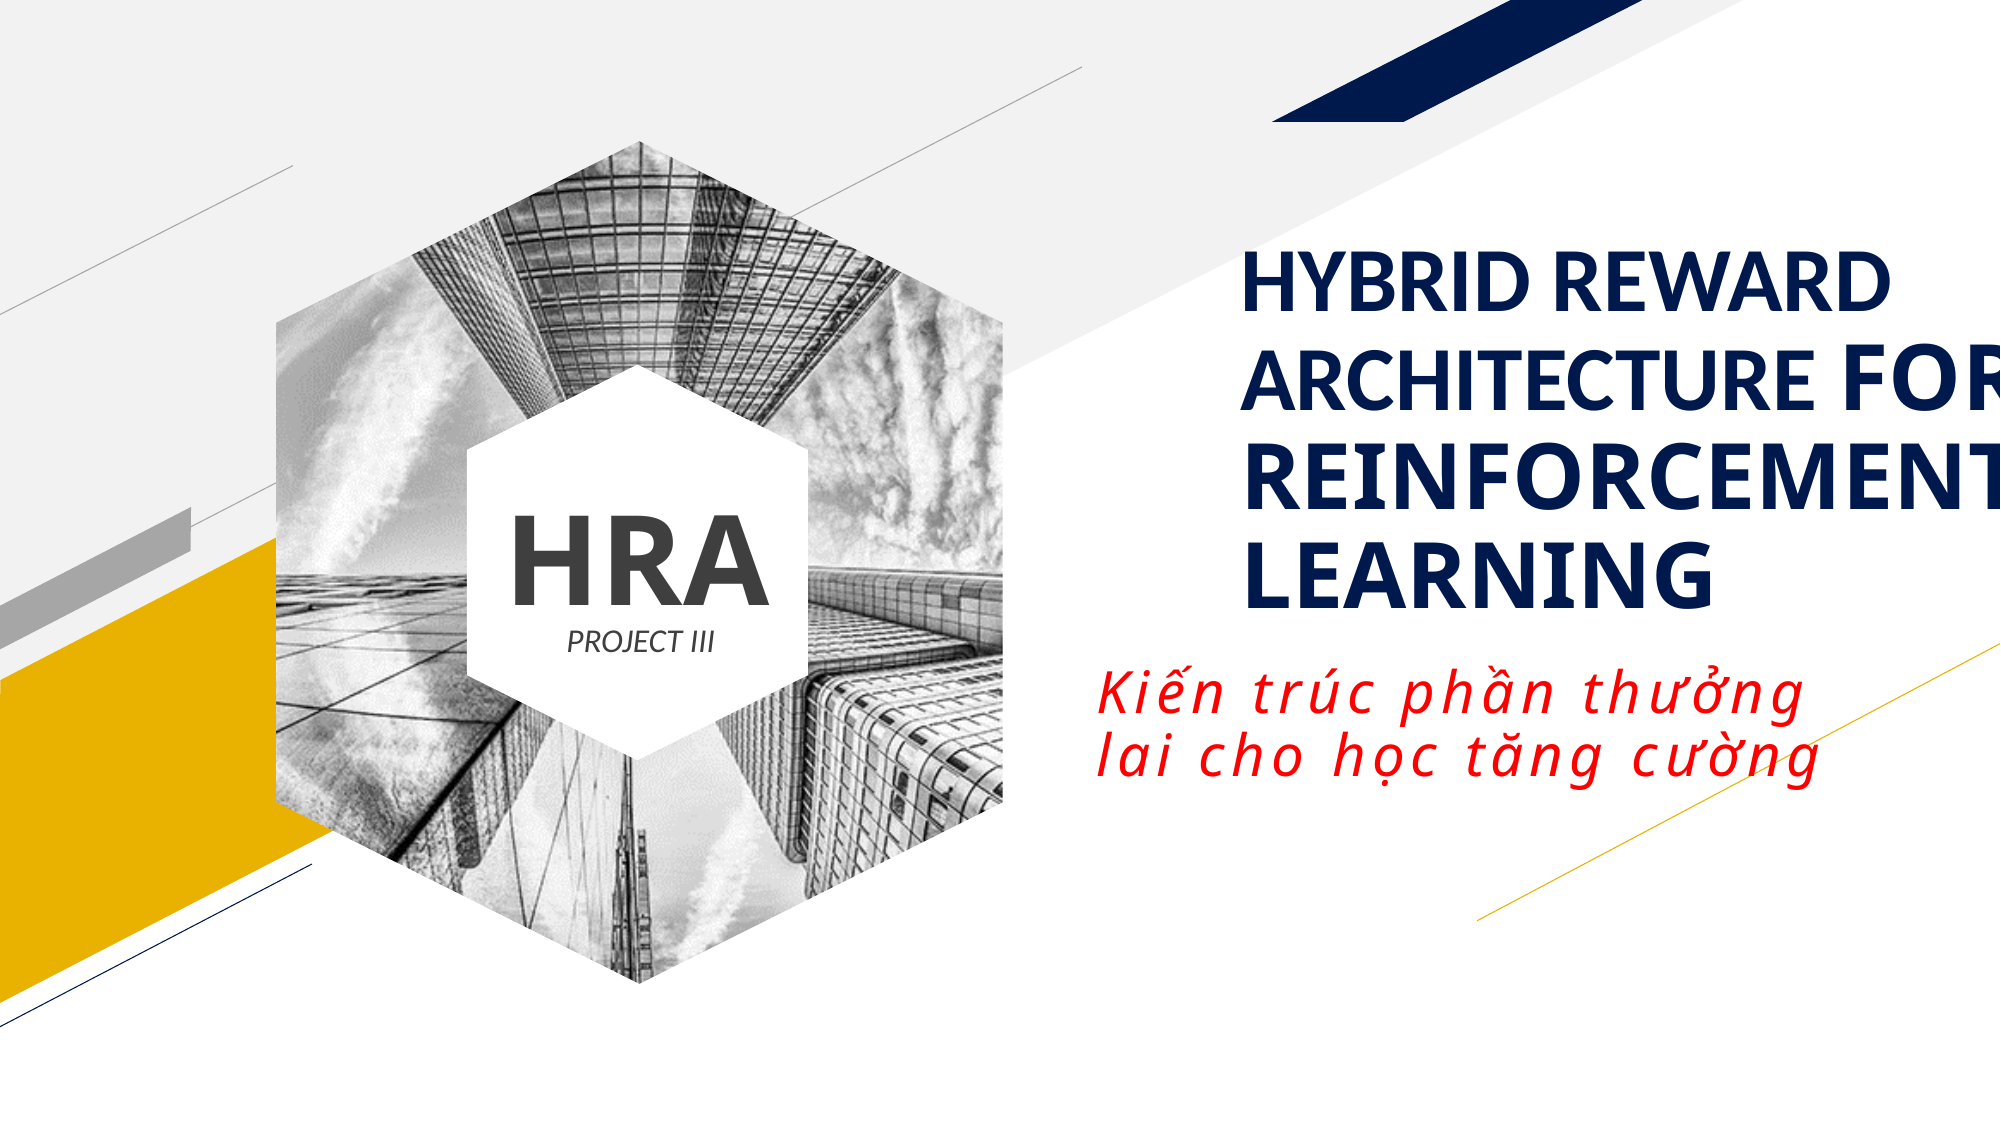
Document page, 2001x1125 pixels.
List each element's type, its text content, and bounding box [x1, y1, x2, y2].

list Kiến trúc phần thưởng lai cho học tăng cường [1081, 655, 1887, 806]
picture [276, 141, 1003, 984]
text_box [471, 472, 804, 668]
title HYBRID REWARD ARCHITECTURE FOR REINFORCEMENT LEARNING [1225, 334, 2000, 628]
